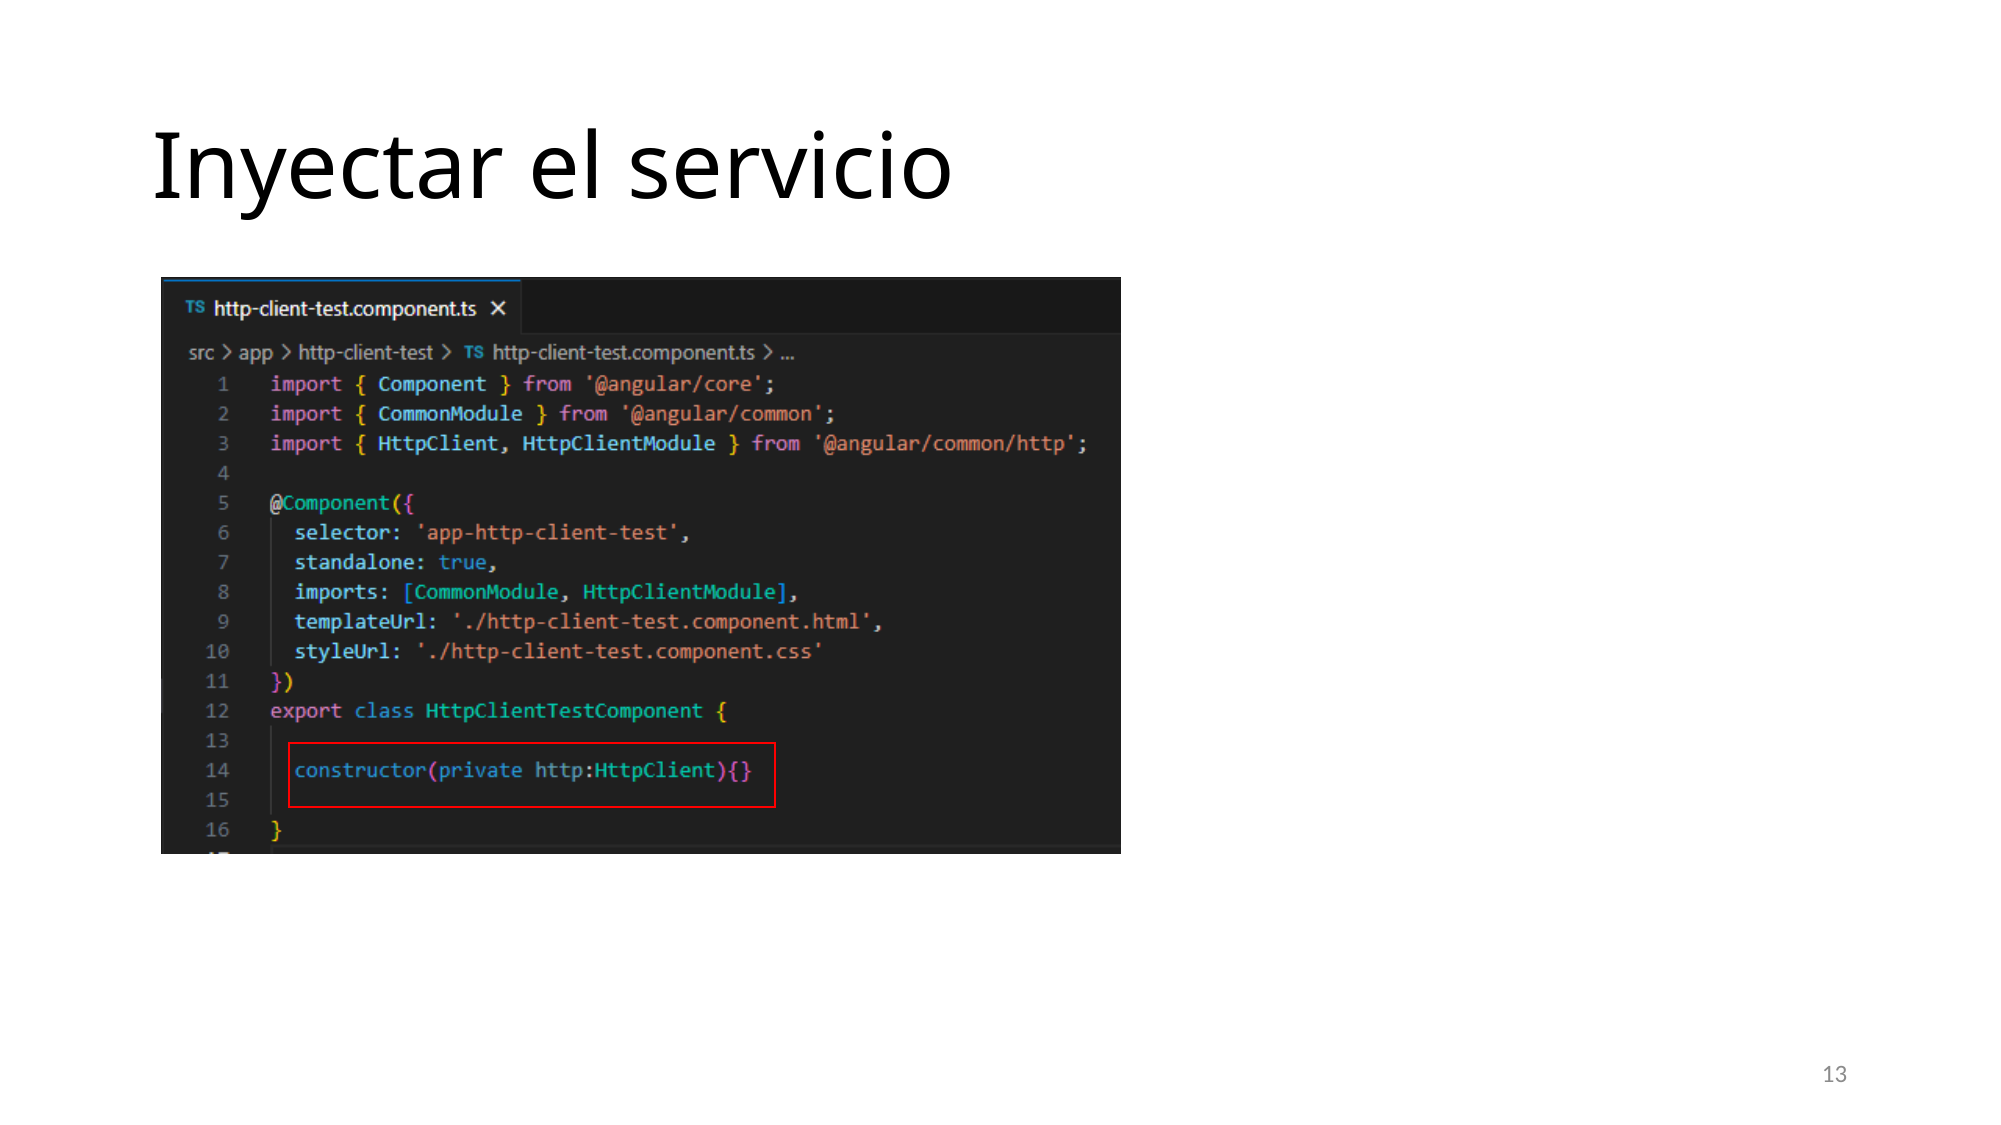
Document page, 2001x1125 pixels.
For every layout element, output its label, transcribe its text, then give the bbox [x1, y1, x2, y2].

slide_number 13 [1412, 1042, 1863, 1103]
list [161, 277, 1121, 854]
title Inyectar el servicio [137, 59, 1863, 278]
